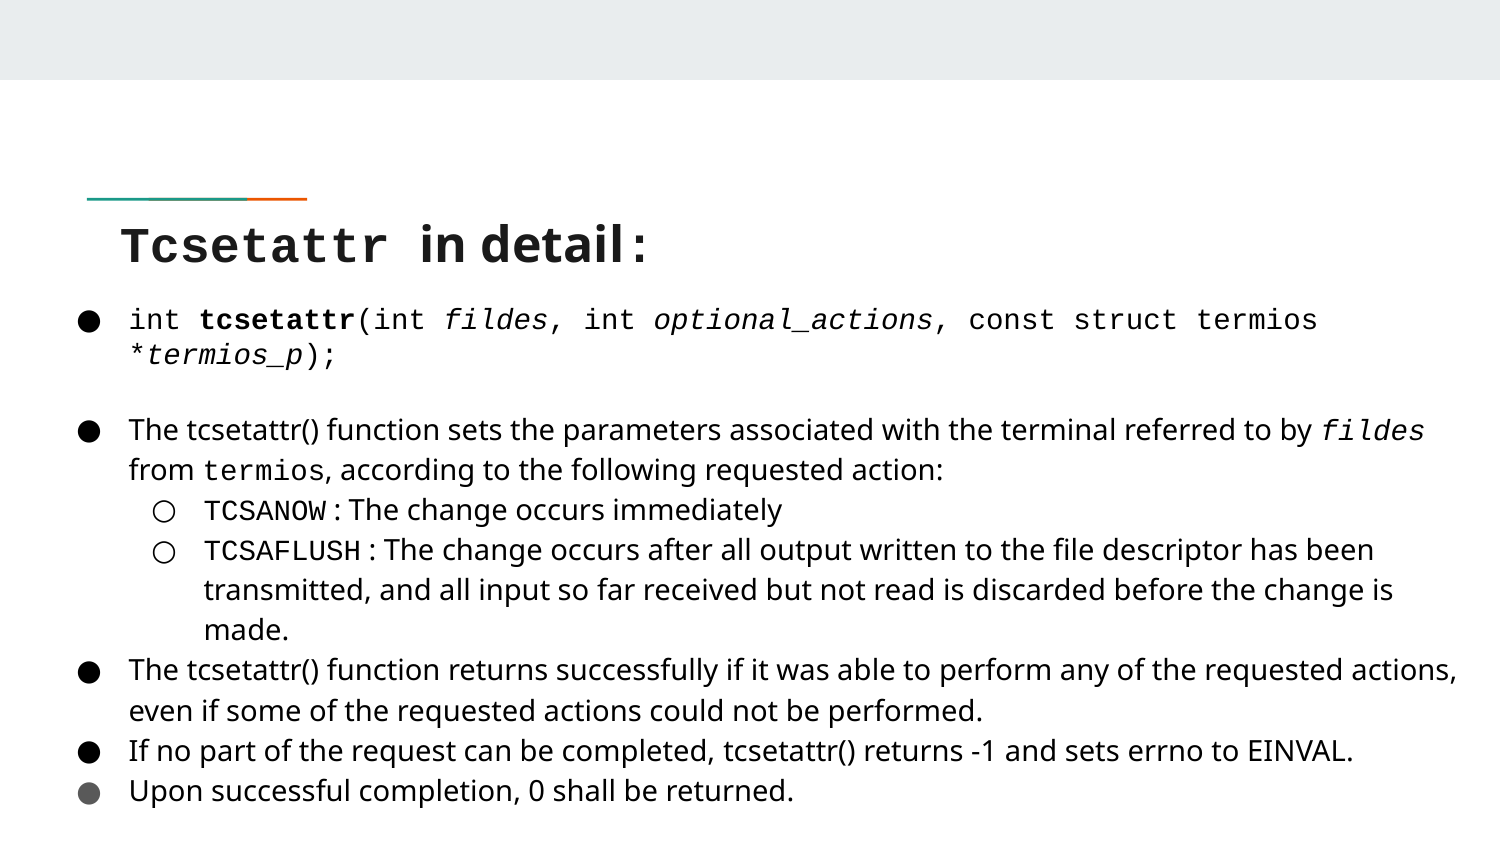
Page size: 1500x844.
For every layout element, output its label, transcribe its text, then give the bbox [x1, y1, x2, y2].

title Tcsetattr in detail: [104, 197, 1500, 286]
list int tcsetattr(int fildes, int optional_actions, const struct termios *termios_p); The tcsetattr() function sets the parameters associated with the terminal referred to by fildes from termios, according to the following requested action: TCSANOW : The change occurs immediately TCSAFLUSH : The change occurs after all output written to the file descriptor has been transmitted, and all input so far received but not read is discarded before the change is made. The tcsetattr() function returns successfully if it was able to perform any of the requested actions, even if some of the requested actions could not be performed. If no part of the request can be completed, tcsetattr() returns -1 and sets errno to EINVAL. Upon successful completion, 0 shall be returned. [38, 285, 1482, 673]
